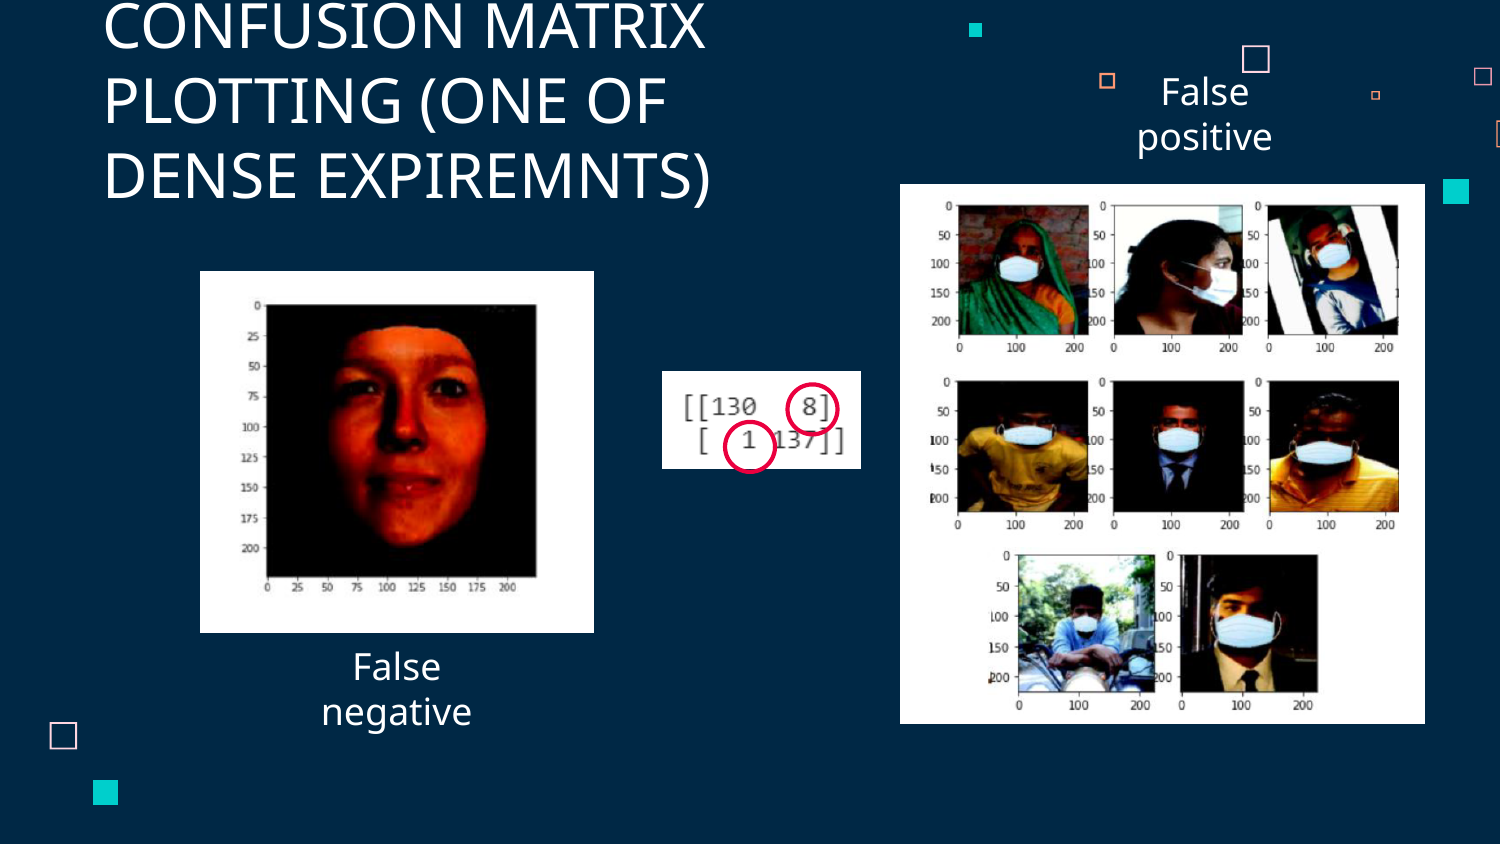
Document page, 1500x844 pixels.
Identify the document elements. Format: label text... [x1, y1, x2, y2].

picture [199, 271, 594, 633]
subtitle False positive [1112, 109, 1298, 174]
picture [662, 371, 862, 469]
subtitle False negative [300, 684, 494, 749]
title CONFUSION MATRIX PLOTTING (ONE OF DENSE EXPIREMNTS) [87, 46, 864, 227]
picture [899, 184, 1426, 724]
